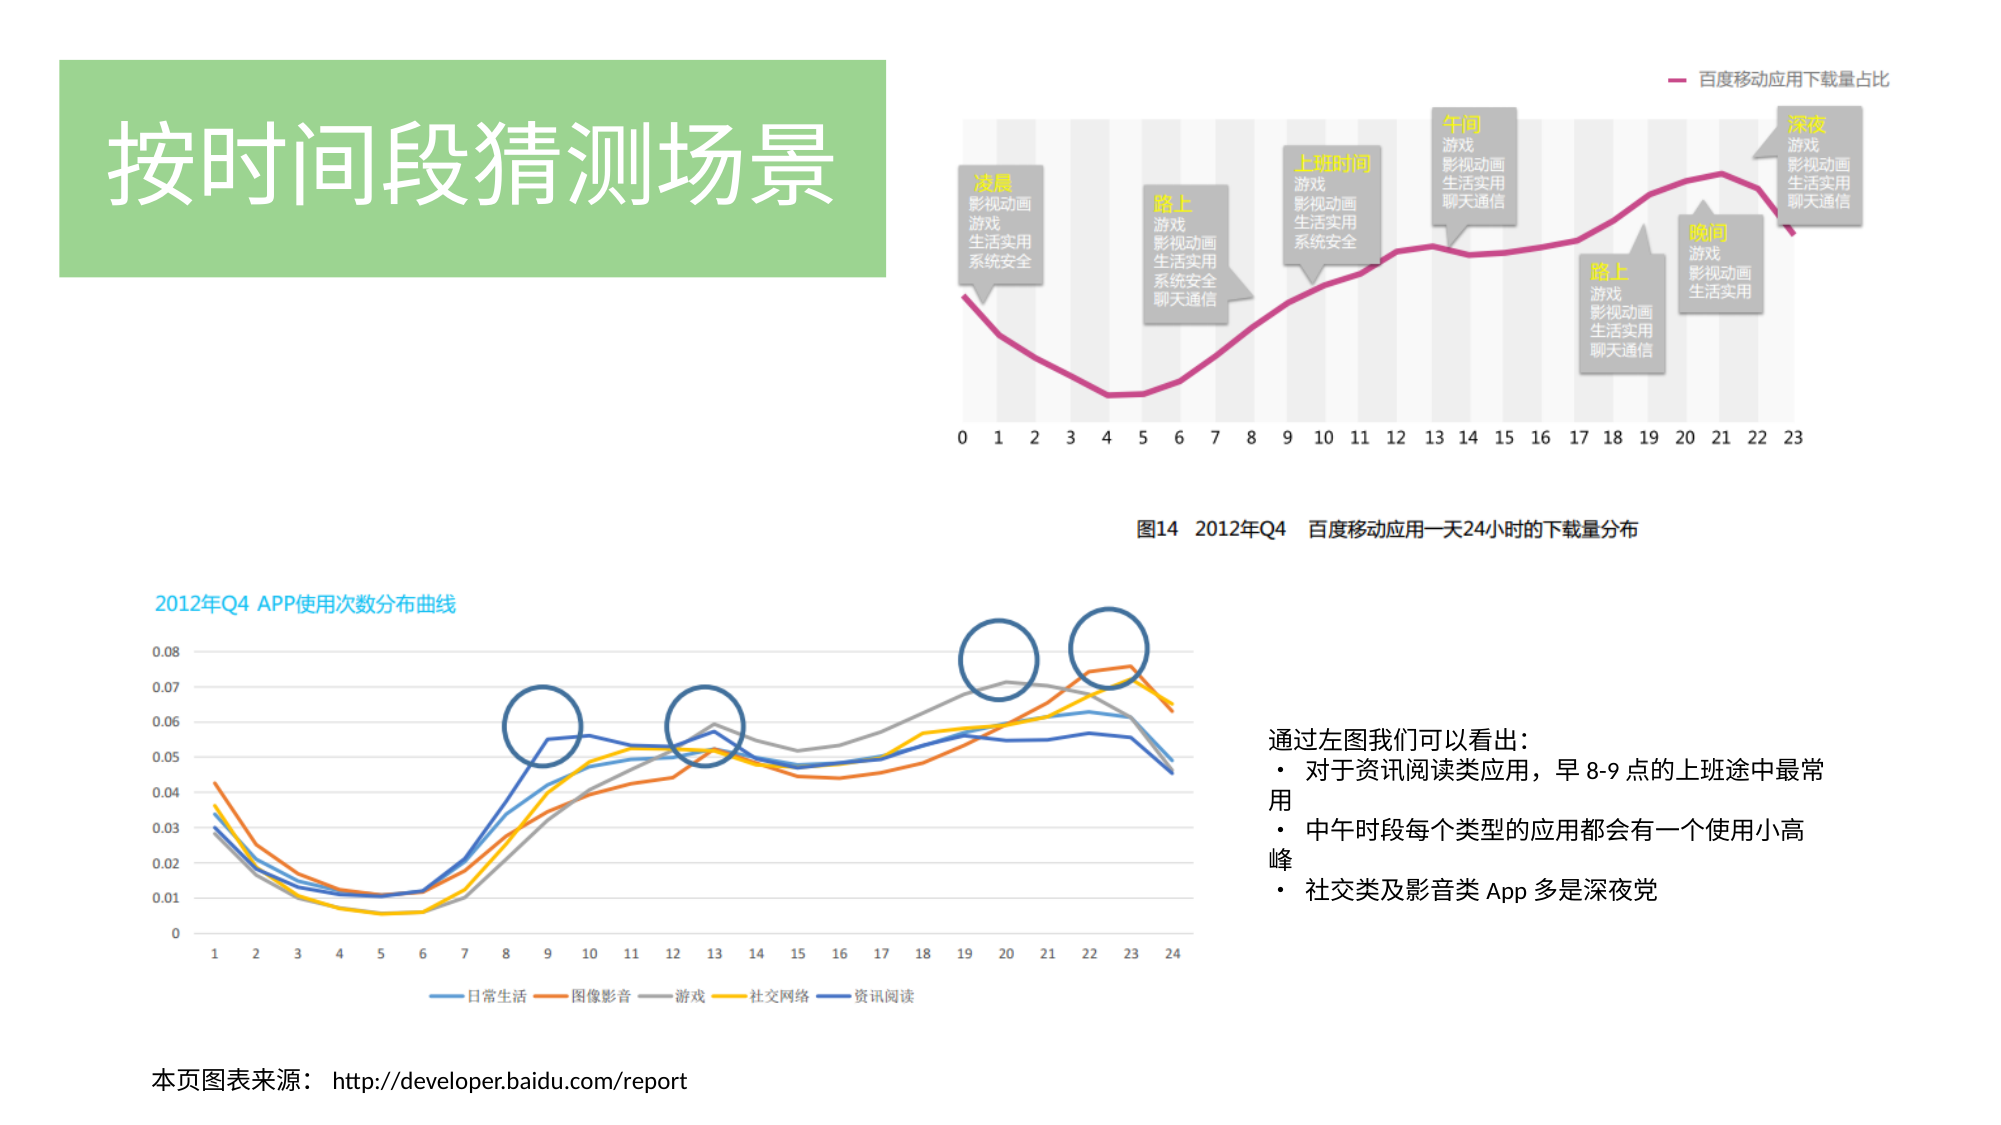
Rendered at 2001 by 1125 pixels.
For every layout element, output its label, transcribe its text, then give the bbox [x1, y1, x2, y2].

text_box 通过左图我们可以看出： • 对于资讯阅读类应用，早8-9点的上班途中最常用 • 中午时段每个类型的应用都会有一个使用小高峰 • 社交类及影音类App多是深夜党 [1254, 717, 1843, 912]
text_box 本页图表来源：http://developer.baidu.com/report [136, 1057, 703, 1103]
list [939, 59, 1894, 545]
picture [137, 573, 1204, 1008]
title 按时间段猜测场景 [59, 59, 887, 278]
